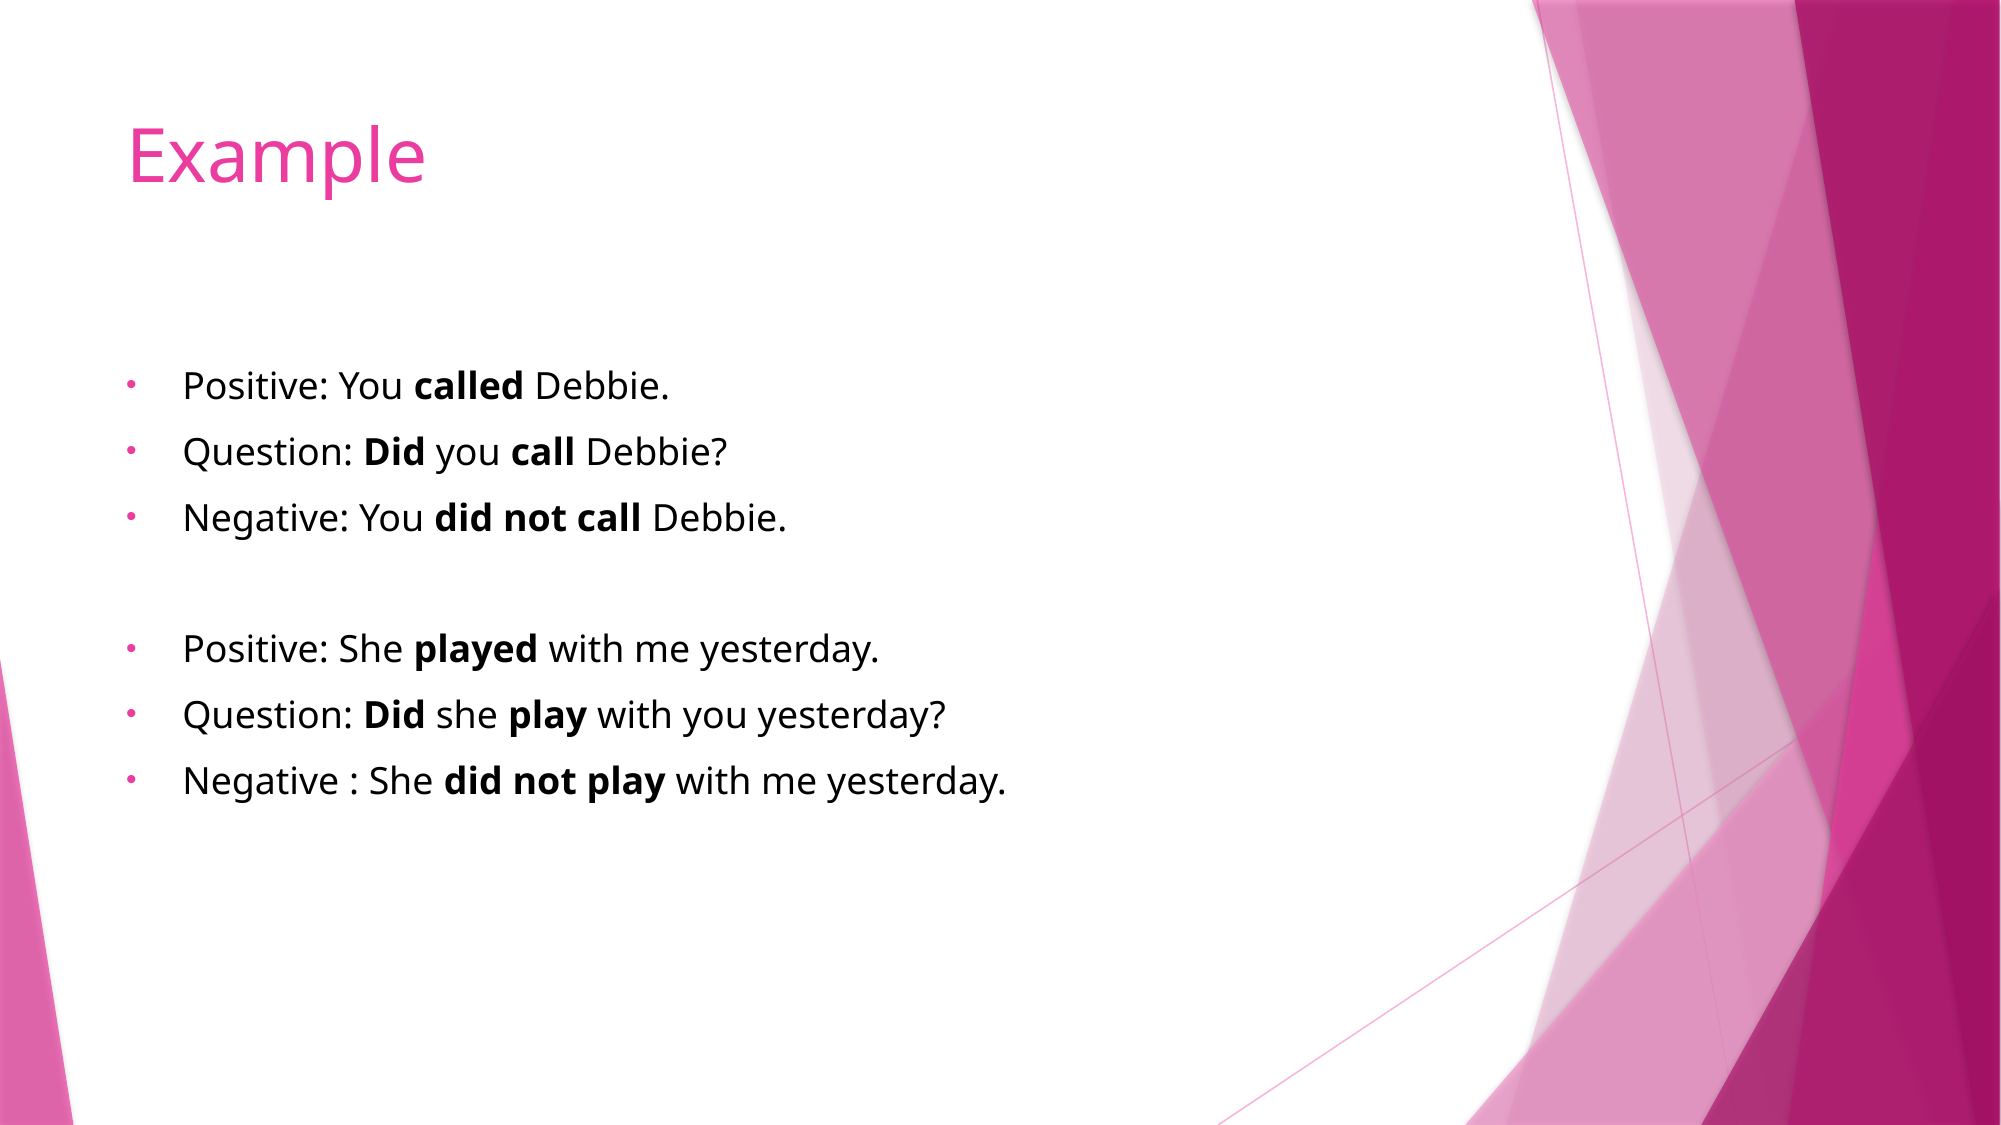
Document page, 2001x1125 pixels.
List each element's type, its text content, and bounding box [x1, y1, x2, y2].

list Positive: You called Debbie. Question: Did you call Debbie? Negative: You did not call Debbie. Positive: She played with me yesterday. Question: Did she play with you yesterday? Negative : She did not play with me yesterday. [111, 354, 1522, 992]
title Example [111, 99, 1522, 317]
